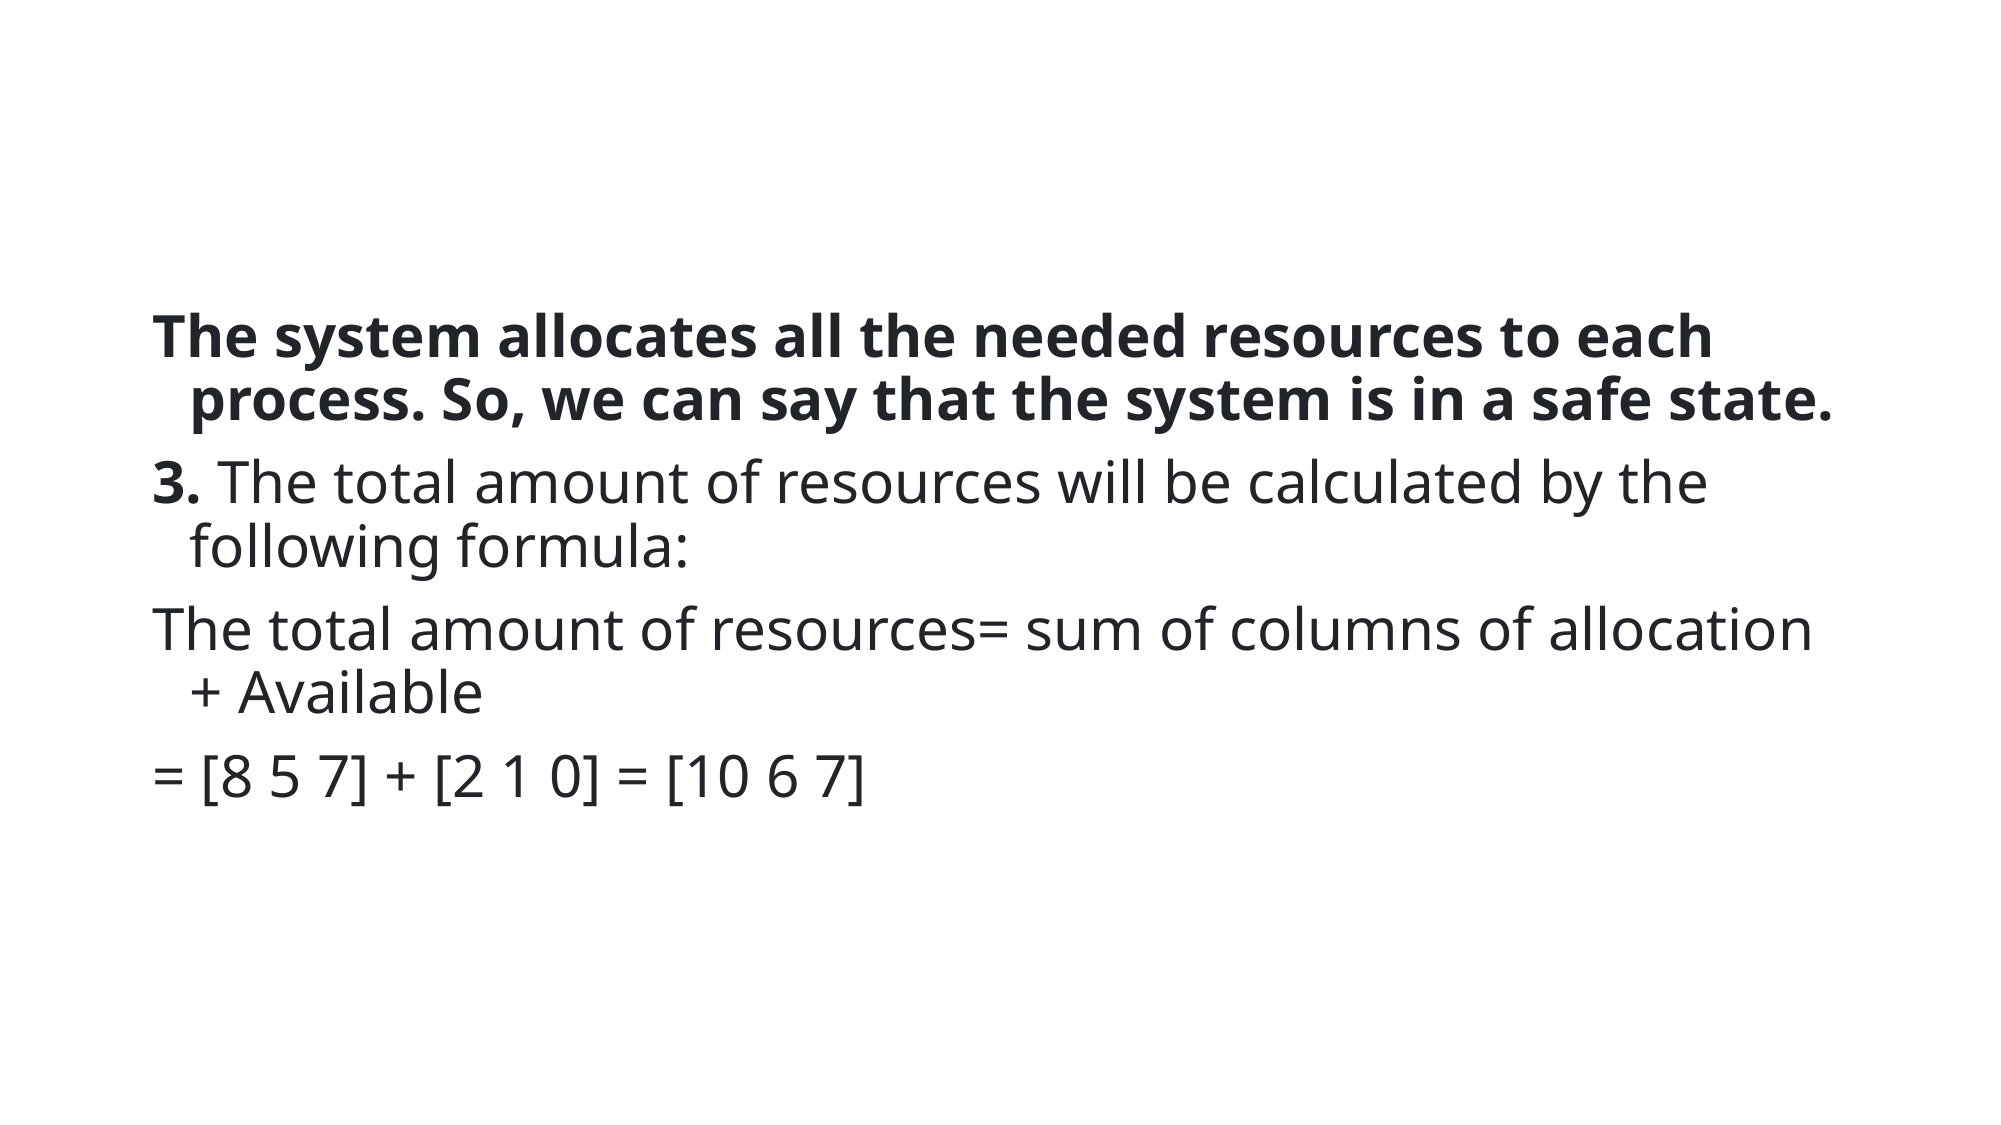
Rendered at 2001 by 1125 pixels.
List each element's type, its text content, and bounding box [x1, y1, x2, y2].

list The system allocates all the needed resources to each process. So, we can say that the system is in a safe state. 3. The total amount of resources will be calculated by the following formula: The total amount of resources= sum of columns of allocation + Available = [8 5 7] + [2 1 0] = [10 6 7] [137, 299, 1863, 1014]
